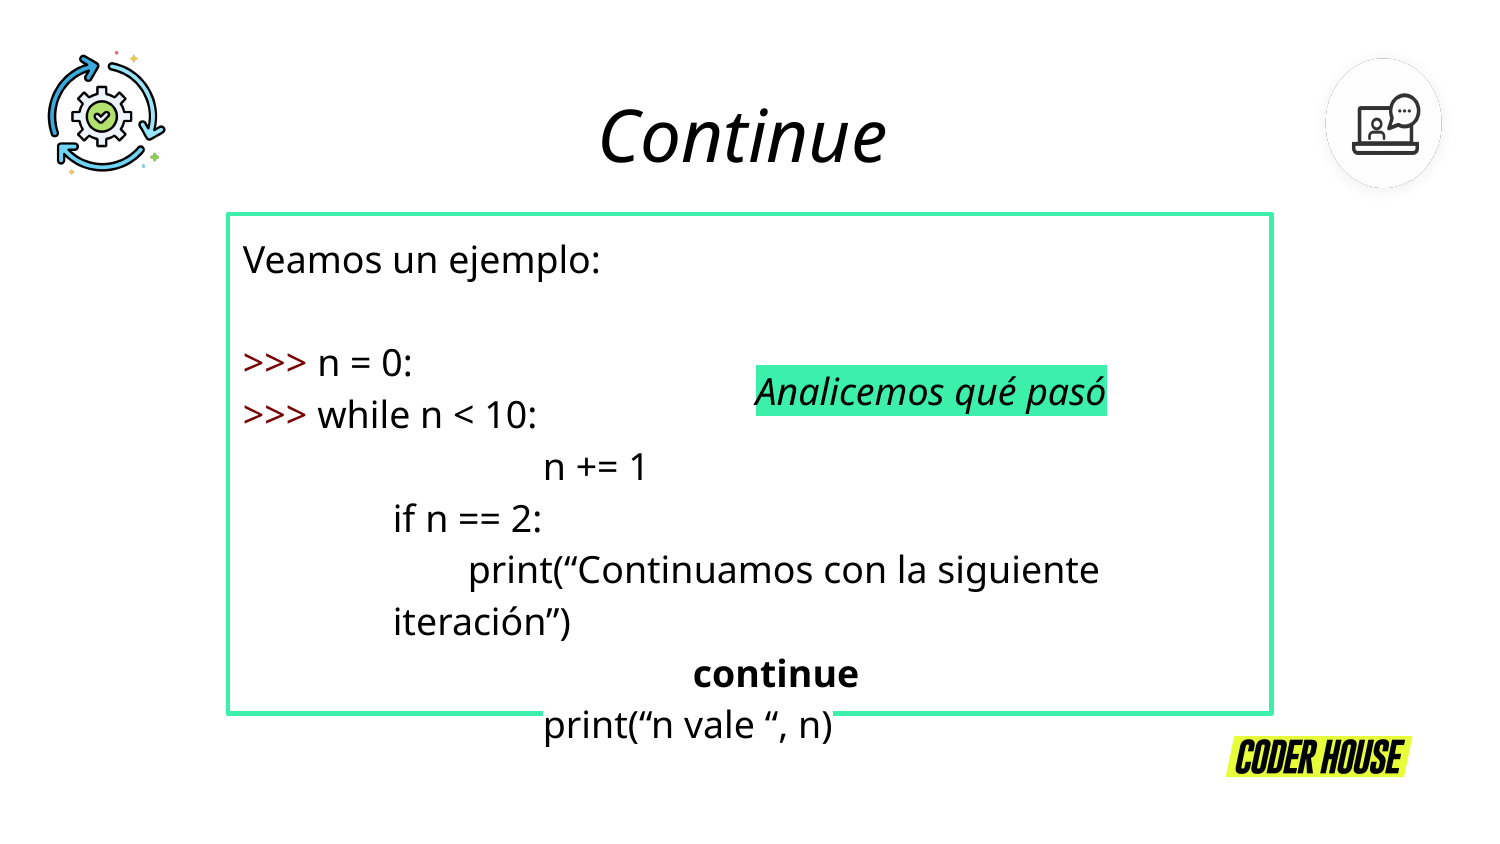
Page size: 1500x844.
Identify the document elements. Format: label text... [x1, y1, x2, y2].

text_box Continue [289, 51, 1197, 214]
text_box Analicemos qué pasó [685, 346, 1178, 428]
text_box Veamos un ejemplo: >>> n = 0: >>> while n < 10: n += 1 if n == 2: print(“Continuamos con la siguiente iteración”) continue print(“n vale “, n) [228, 214, 1272, 714]
picture [1311, 42, 1456, 204]
picture [1221, 728, 1417, 784]
picture [44, 51, 168, 175]
